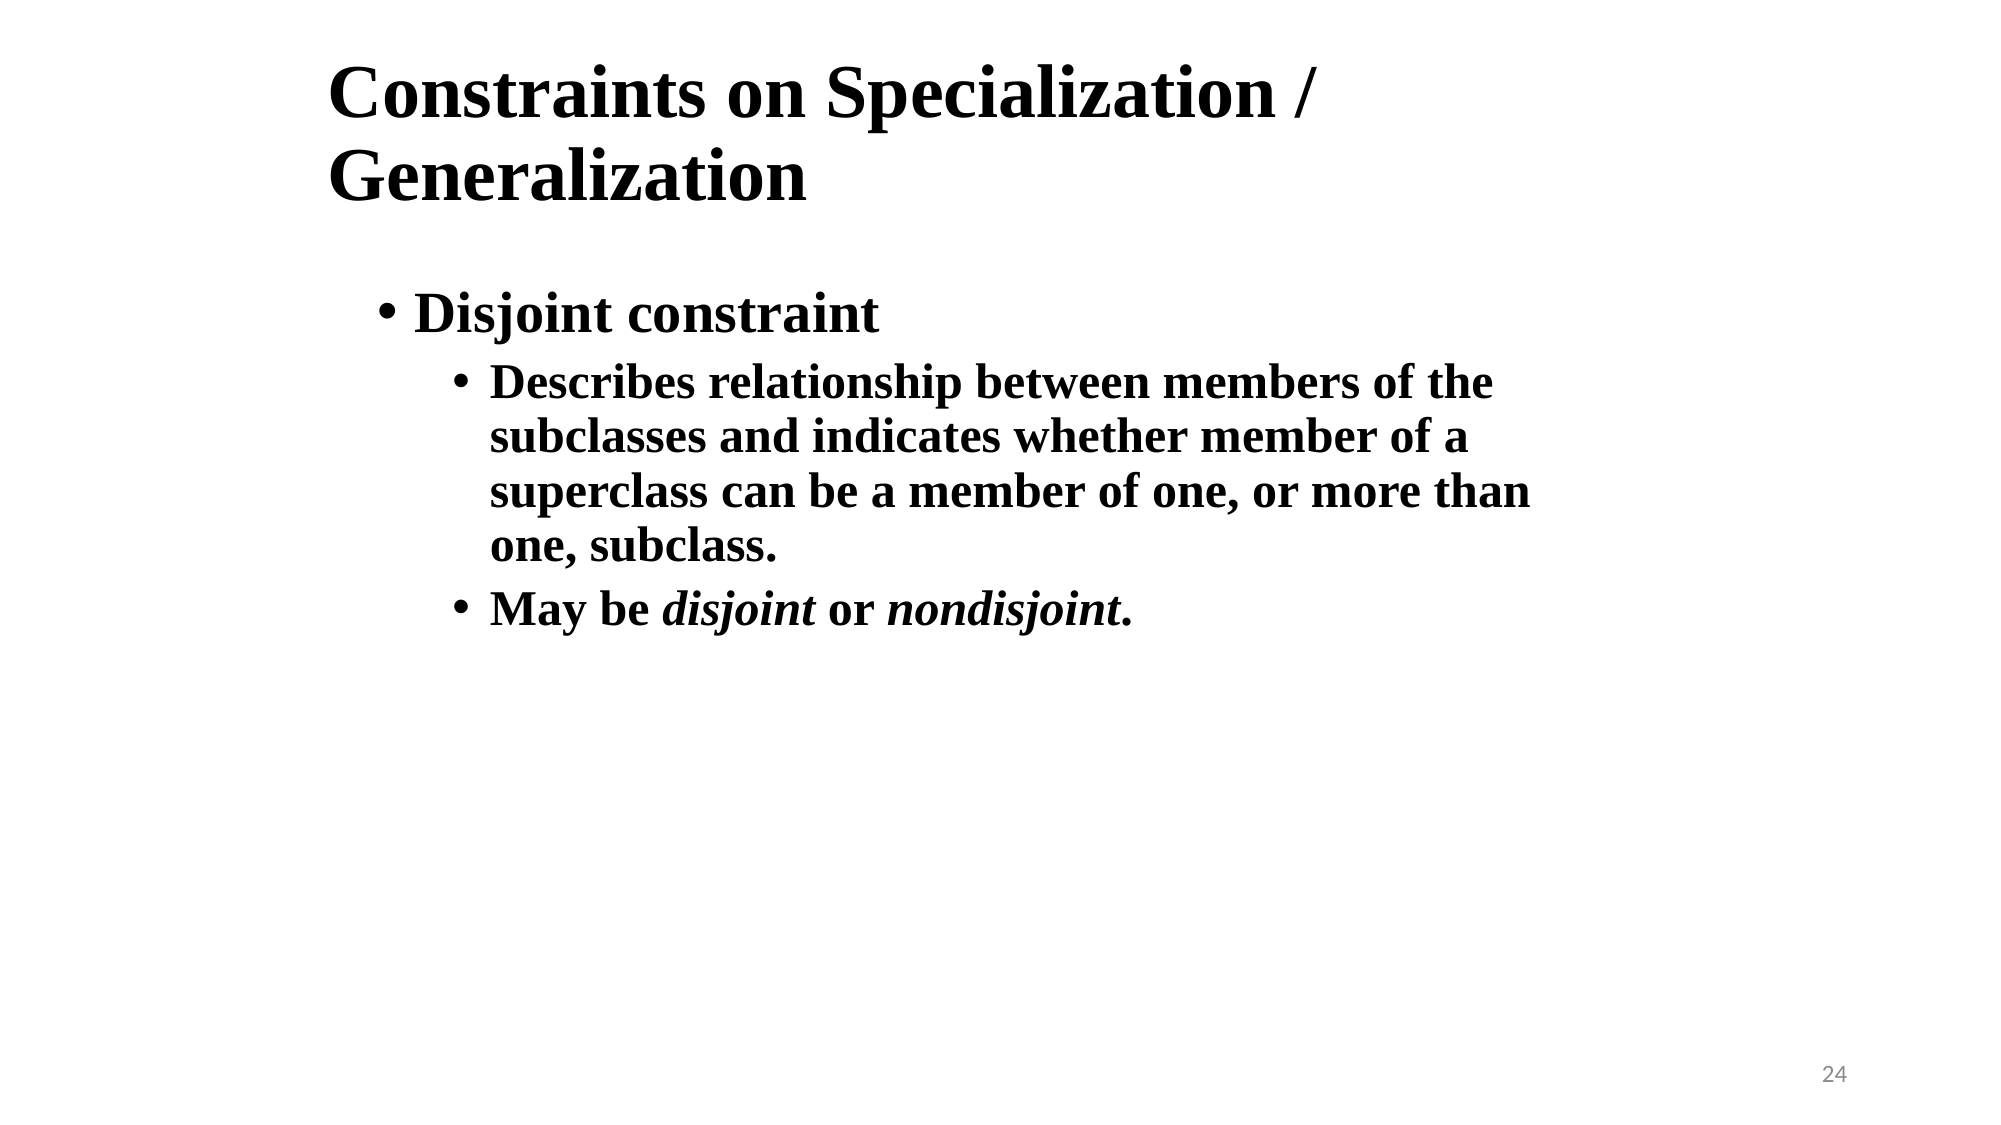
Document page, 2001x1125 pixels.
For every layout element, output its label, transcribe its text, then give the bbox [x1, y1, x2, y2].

title Constraints on Specialization / Generalization [312, 43, 1688, 225]
list Disjoint constraint Describes relationship between members of the subclasses and indicates whether member of a superclass can be a member of one, or more than one, subclass. May be disjoint or nondisjoint. [362, 275, 1631, 950]
slide_number 24 [1412, 1042, 1863, 1103]
